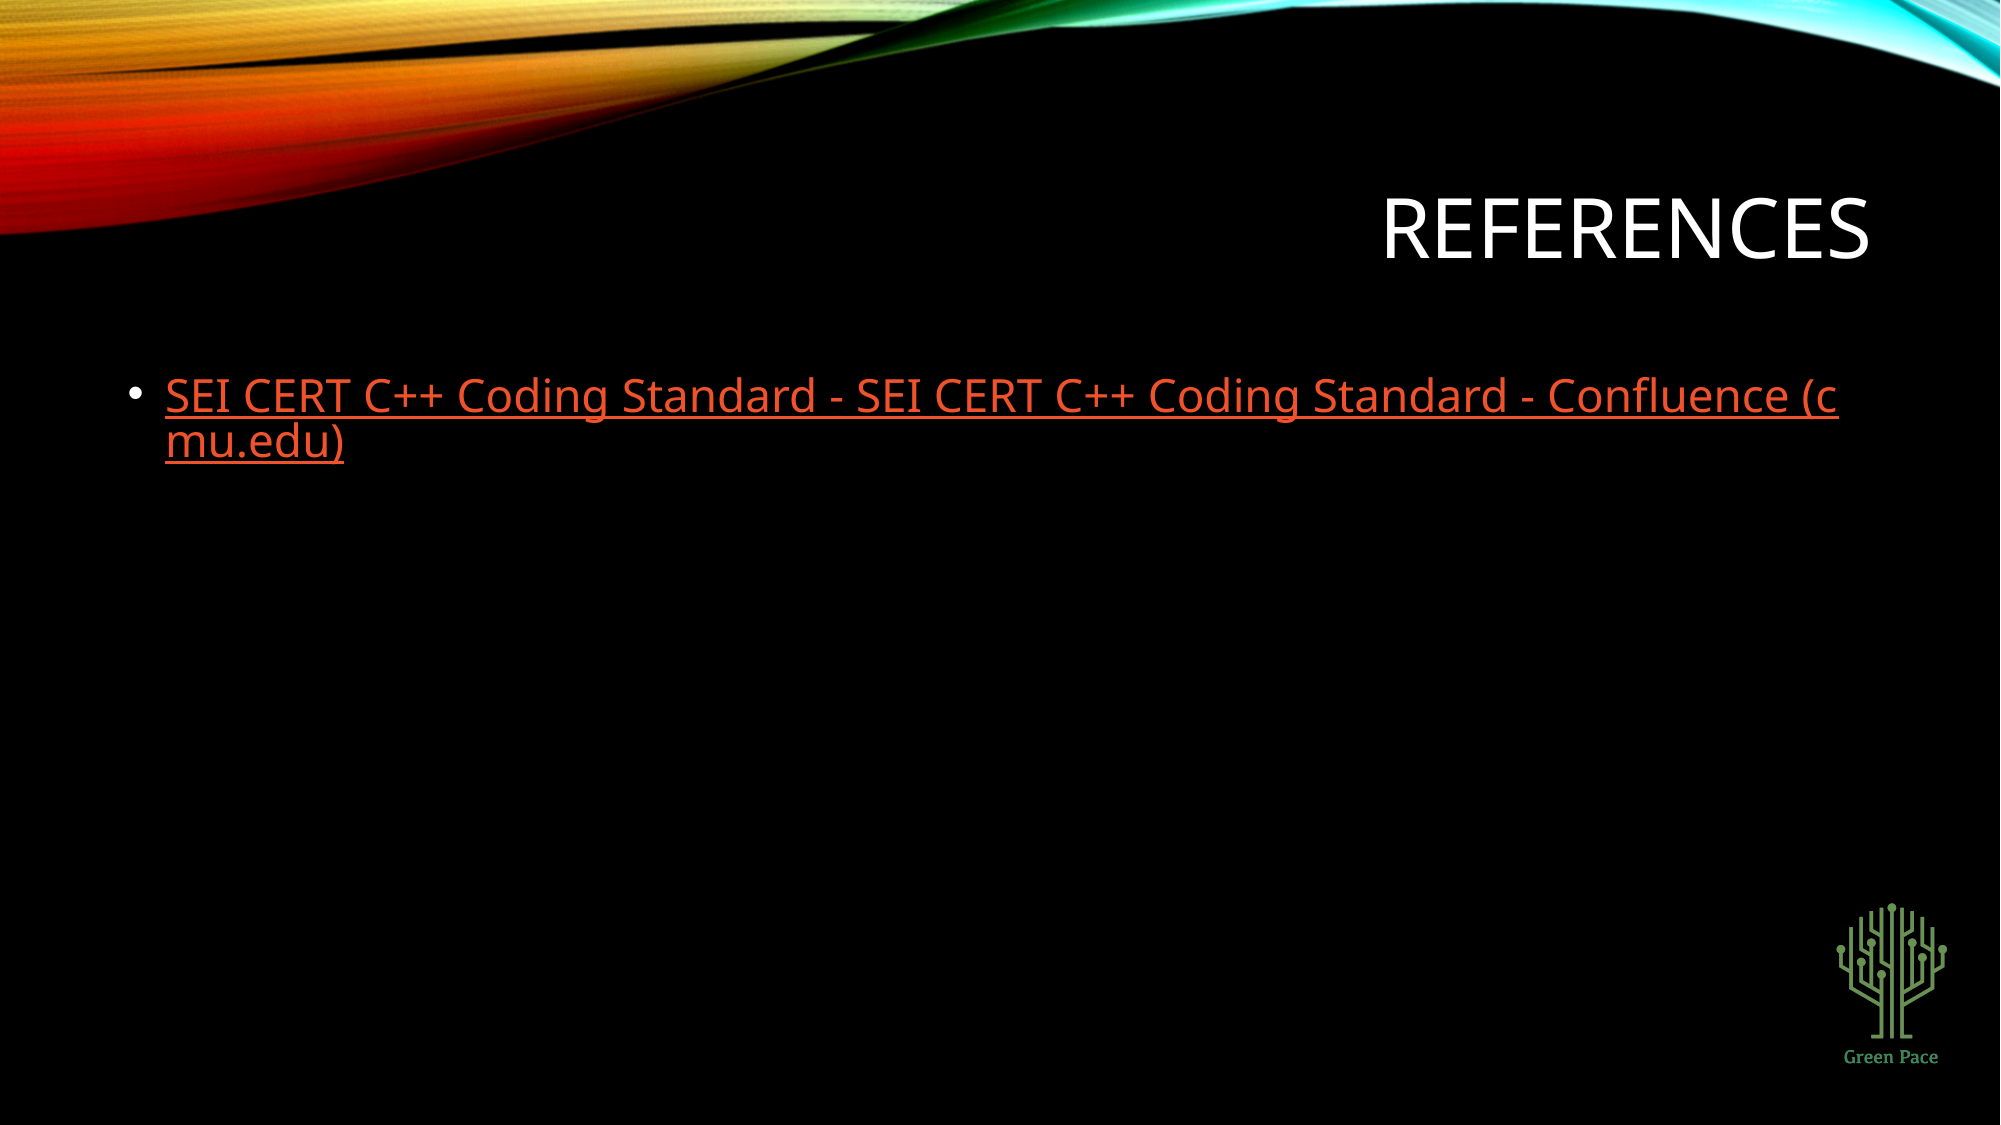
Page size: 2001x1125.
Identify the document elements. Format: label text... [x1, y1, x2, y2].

picture [0, 0, 2000, 237]
picture [1817, 892, 1964, 1082]
title REFERENCES [474, 125, 1888, 338]
list SEI CERT C++ Coding Standard - SEI CERT C++ Coding Standard - Confluence (cmu.edu) [112, 360, 1888, 1021]
